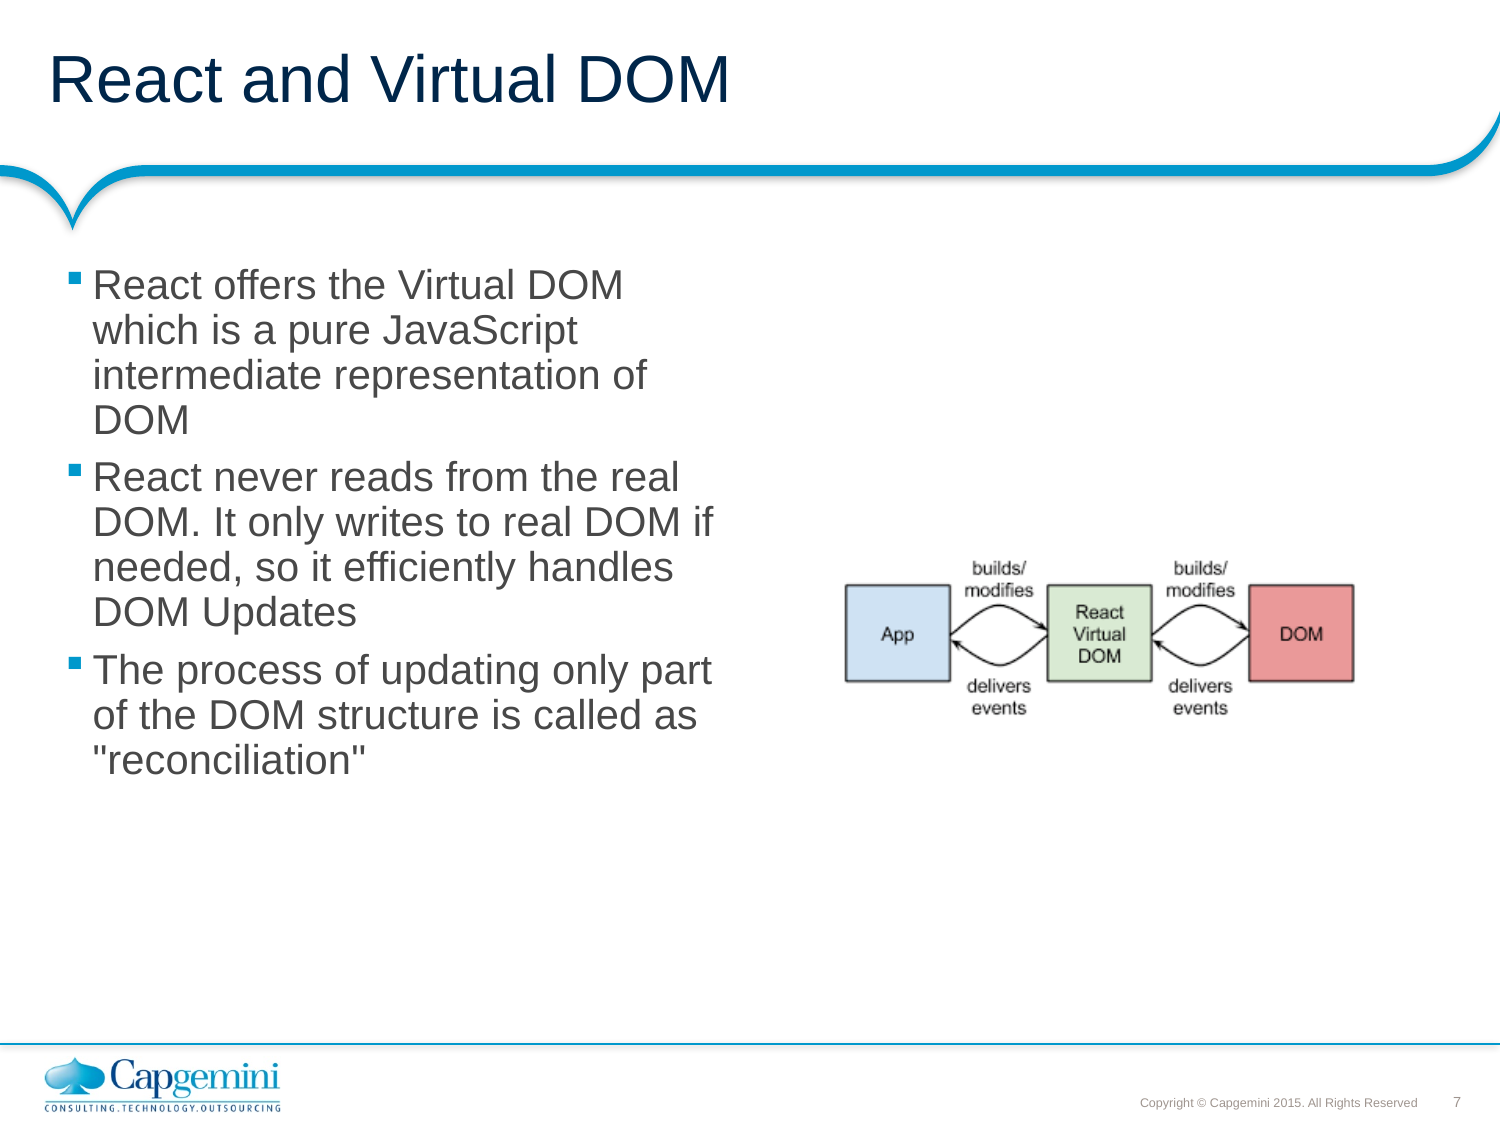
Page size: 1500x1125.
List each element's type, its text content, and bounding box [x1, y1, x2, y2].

title React and Virtual DOM [0, 0, 1500, 165]
picture [44, 1056, 281, 1113]
list React offers the Virtual DOM which is a pure JavaScript intermediate representation of DOM React never reads from the real DOM. It only writes to real DOM if needed, so it efficiently handles DOM Updates The process of updating only part of the DOM structure is called as "reconciliation" [47, 251, 730, 1026]
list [830, 524, 1372, 754]
